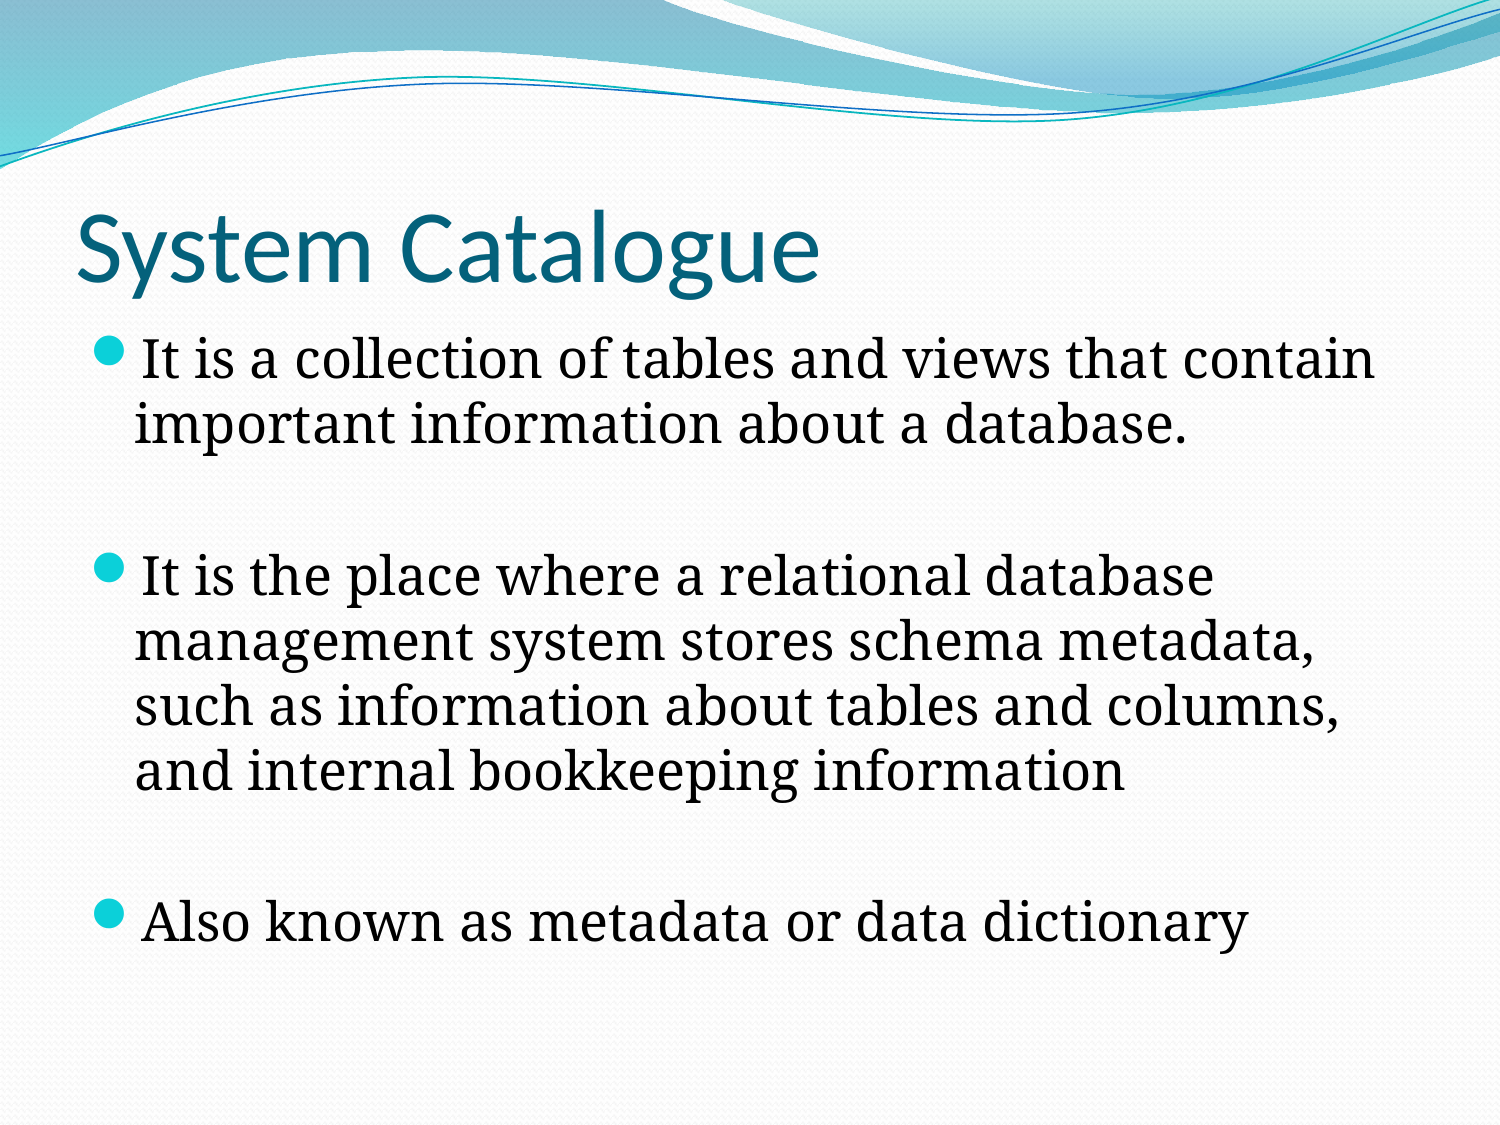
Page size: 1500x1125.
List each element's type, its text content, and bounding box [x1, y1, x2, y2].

list It is a collection of tables and views that contain important information about a database. It is the place where a relational database management system stores schema metadata, such as information about tables and columns, and internal bookkeeping information Also known as metadata or data dictionary [75, 317, 1425, 1038]
title System Catalogue [75, 115, 1425, 303]
